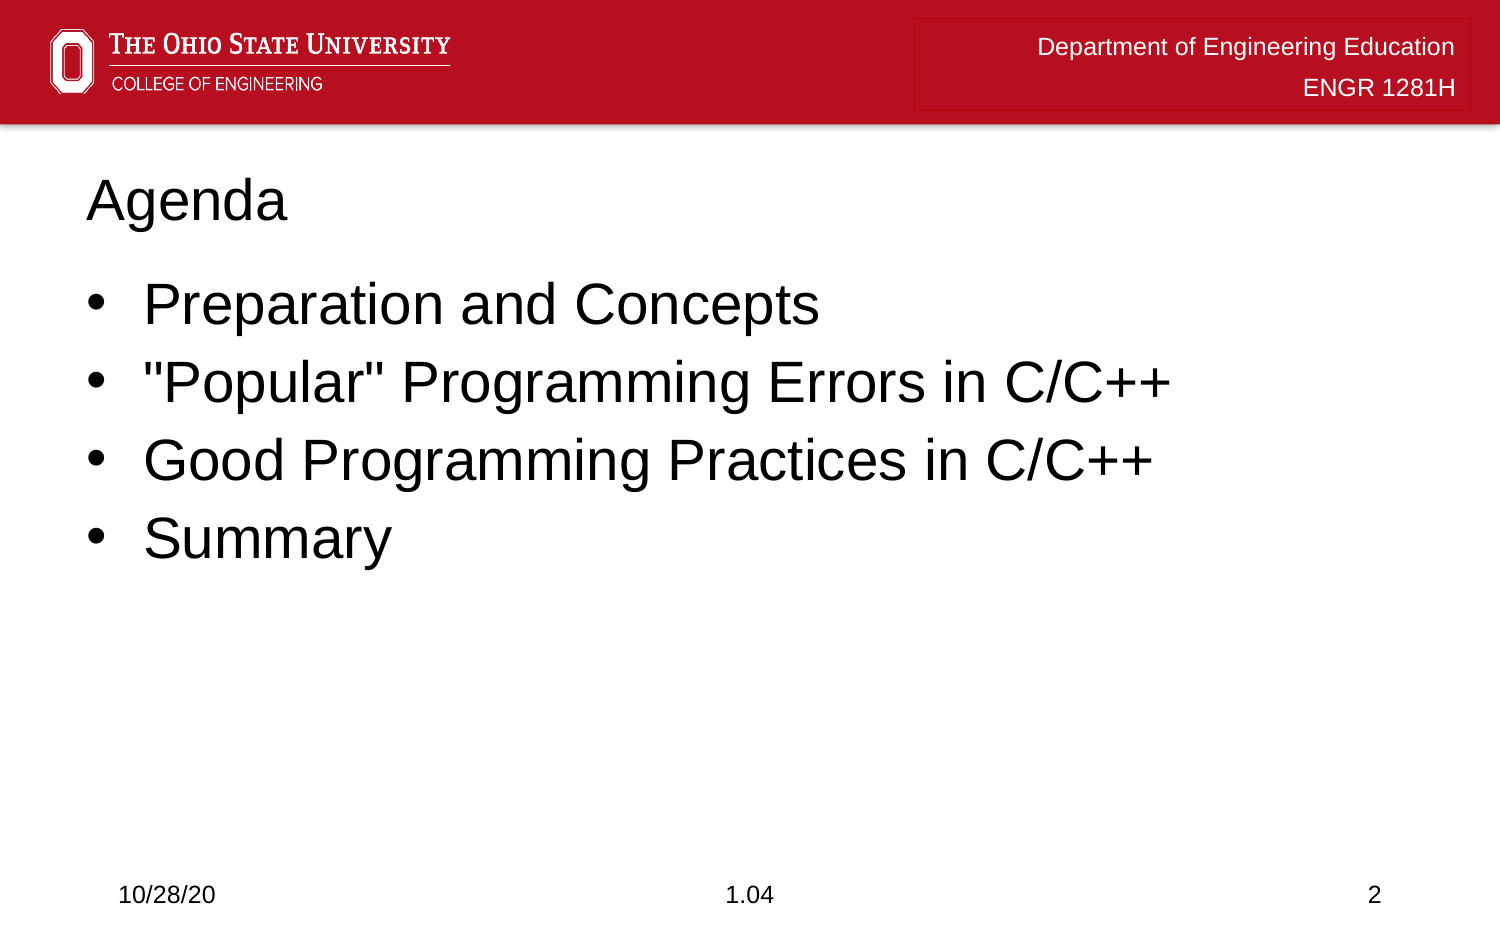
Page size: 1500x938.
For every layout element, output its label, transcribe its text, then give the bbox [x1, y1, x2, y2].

footer 1.04 [496, 868, 1004, 919]
slide_number 2 [1059, 868, 1397, 919]
title Agenda [72, 143, 1433, 251]
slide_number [103, 868, 441, 919]
list Preparation and Concepts "Popular" Programming Errors in C/C++ Good Programming Practices in C/C++ Summary [72, 258, 1422, 869]
